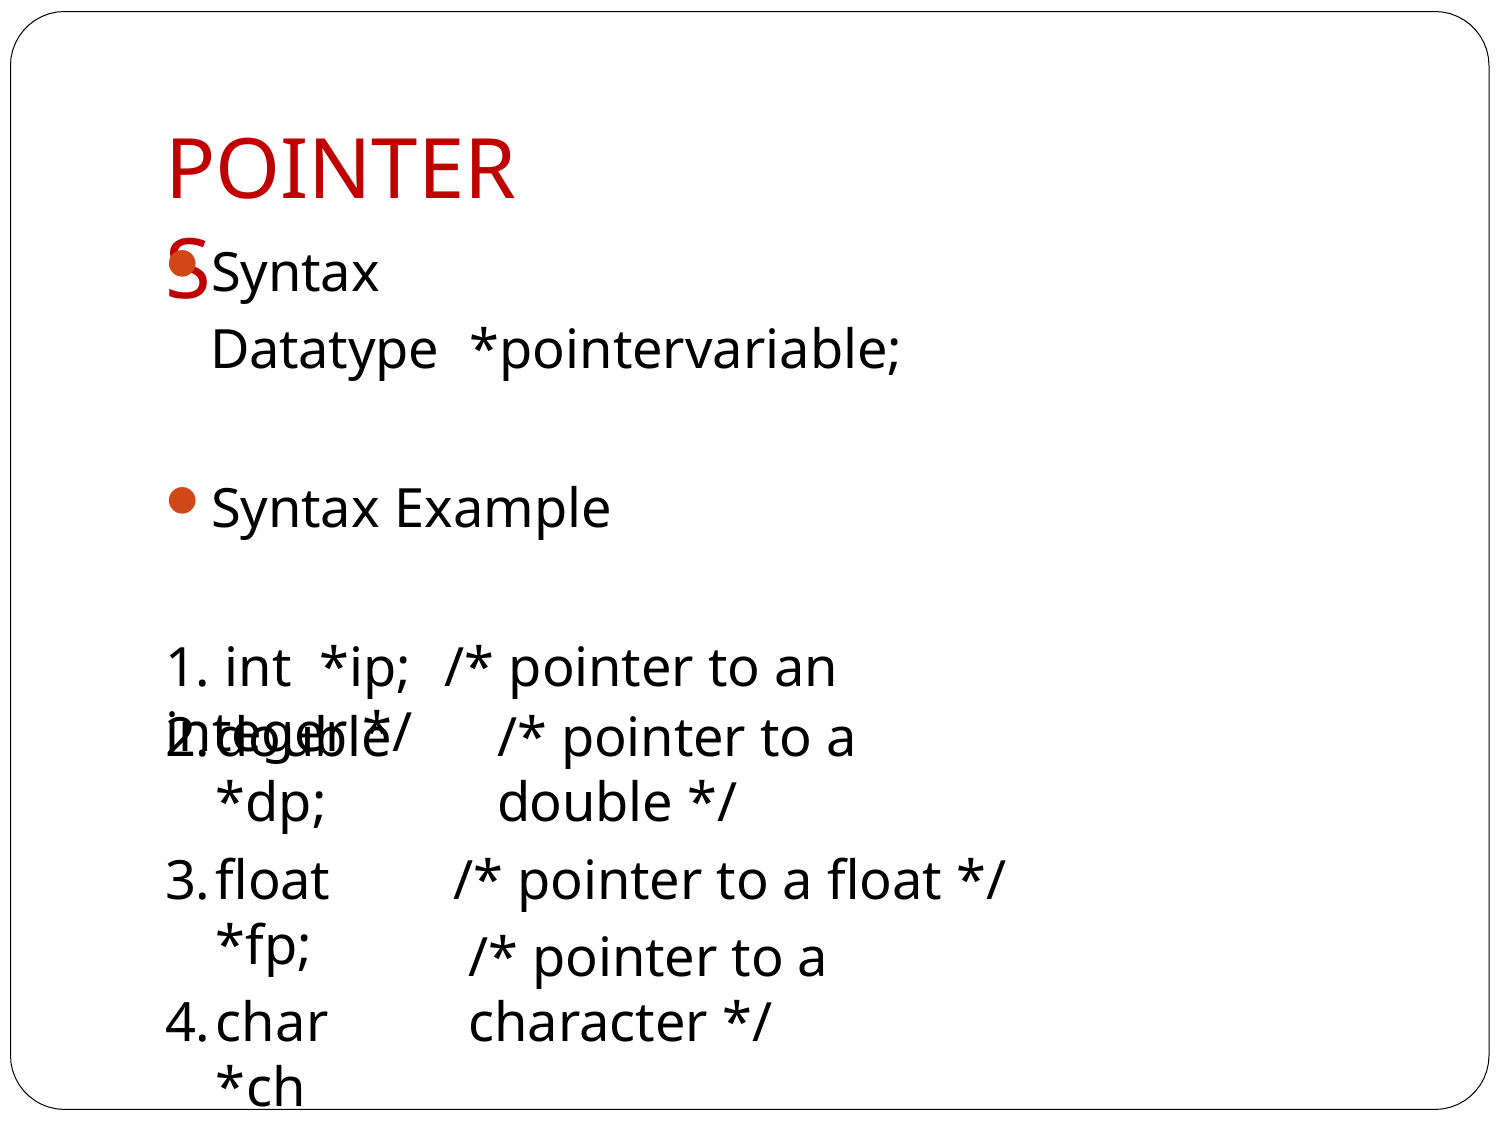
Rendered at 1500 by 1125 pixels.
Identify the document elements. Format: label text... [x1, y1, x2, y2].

text_box Syntax Datatype *pointervariable; Syntax Example 1. int *ip; /* pointer to an integer */ [162, 222, 977, 687]
text_box /* pointer to a double */ /* pointer to a float */ /* pointer to a character */ [451, 687, 1021, 1053]
text_box double *dp; float *fp; char *ch [162, 687, 453, 1118]
title POINTERS [162, 113, 527, 222]
